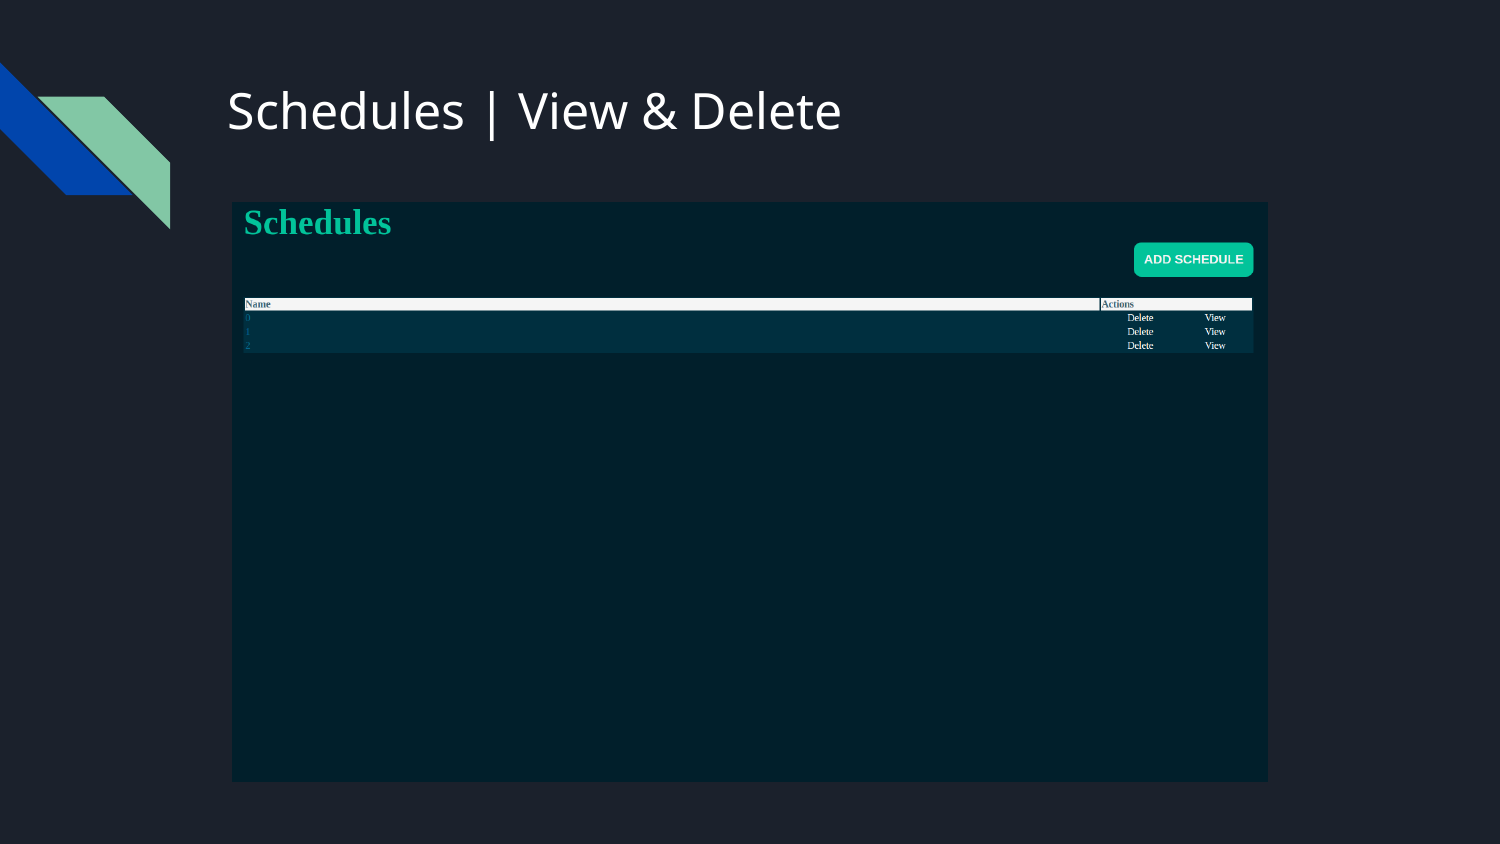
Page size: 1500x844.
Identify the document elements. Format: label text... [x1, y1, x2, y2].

picture [231, 202, 1269, 783]
title Schedules | View & Delete [212, 64, 1368, 215]
